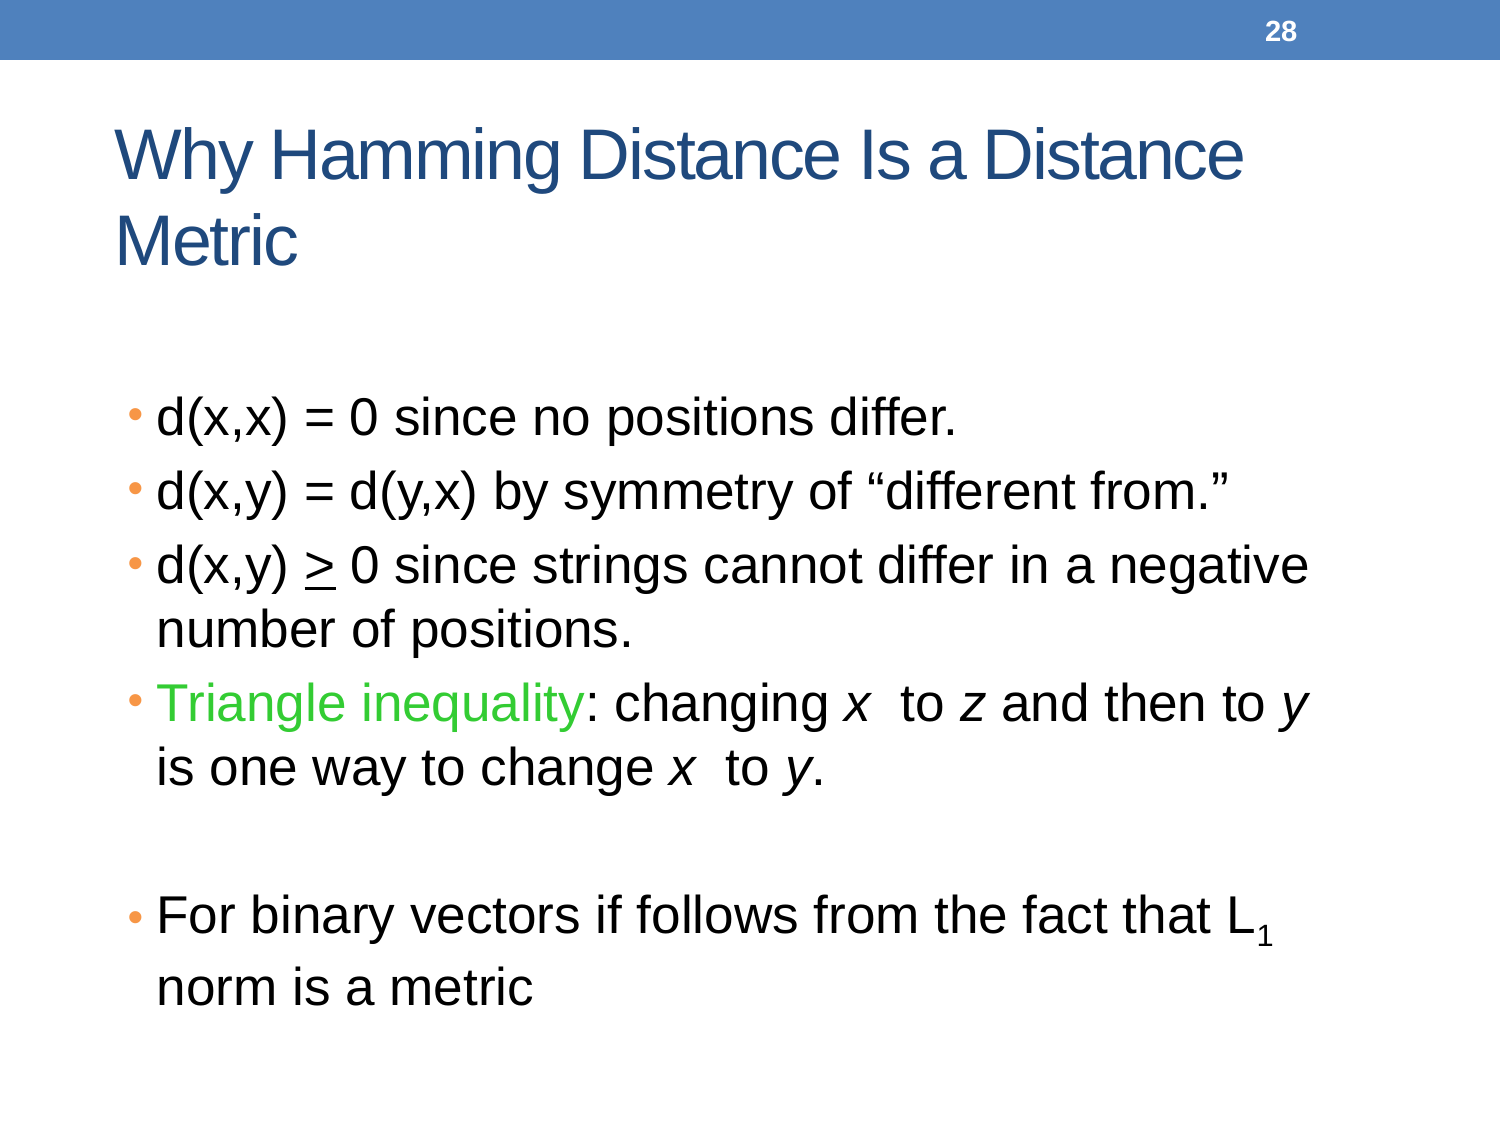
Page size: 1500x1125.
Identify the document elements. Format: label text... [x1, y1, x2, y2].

list d(x,x) = 0 since no positions differ. d(x,y) = d(y,x) by symmetry of “different from.” d(x,y) > 0 since strings cannot differ in a negative number of positions. Triangle inequality: changing x to z and then to y is one way to change x to y. For binary vectors if follows from the fact that L1 norm is a metric [112, 375, 1388, 1025]
slide_number 28 [1250, 3, 1425, 57]
title Why Hamming Distance Is a Distance Metric [99, 99, 1388, 288]
